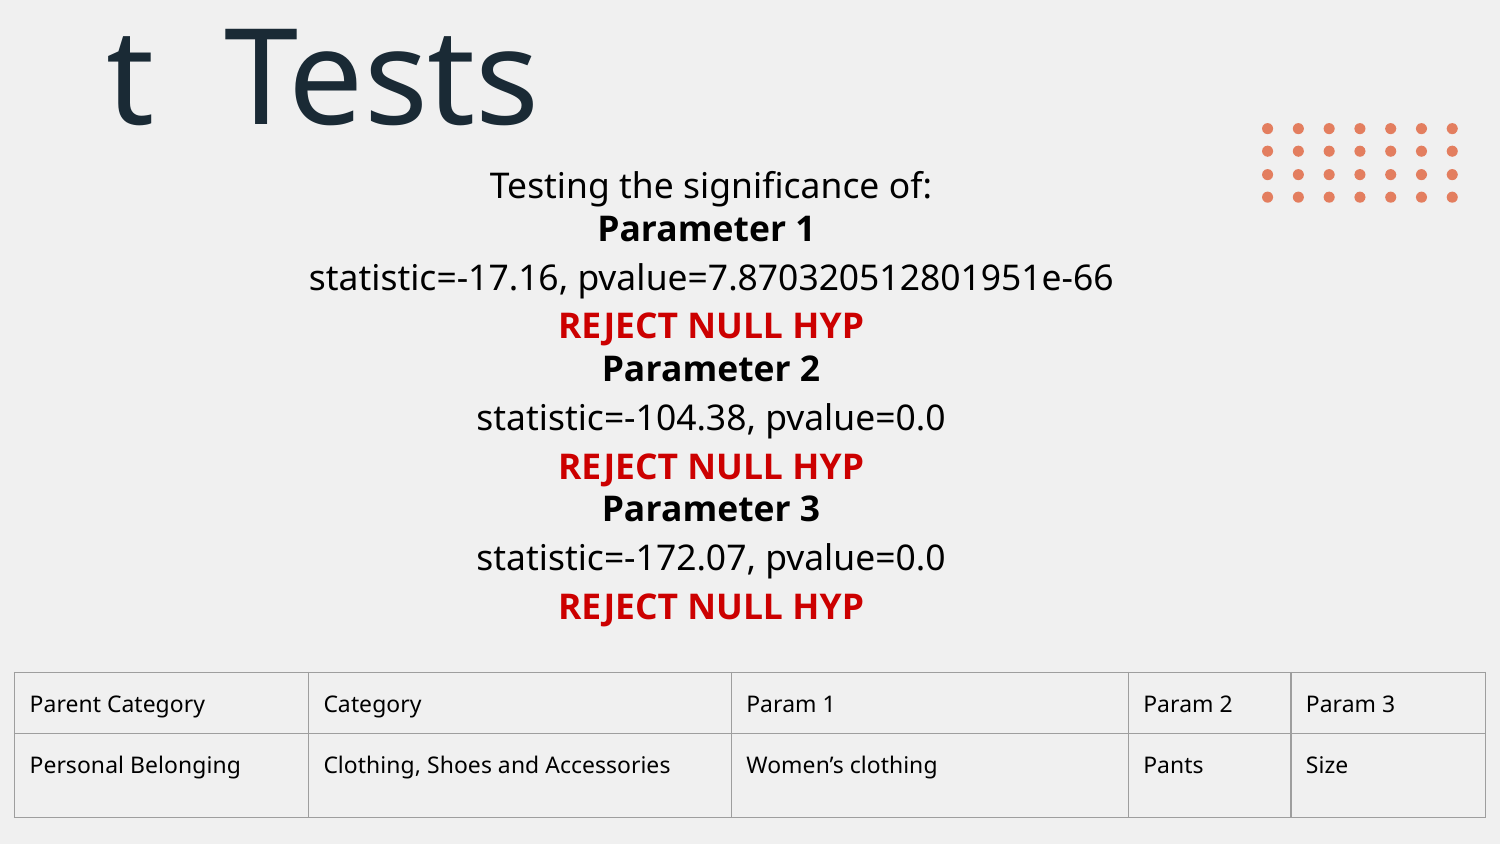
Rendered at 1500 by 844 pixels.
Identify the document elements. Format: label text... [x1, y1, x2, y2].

table_cell Pants [1129, 734, 1290, 817]
table_header Category [309, 673, 731, 733]
table_cell Size [1292, 734, 1485, 817]
table_cell Clothing, Shoes and Accessories [309, 734, 731, 817]
table_cell Personal Belonging [15, 734, 308, 817]
title t Tests [13, 26, 633, 166]
subtitle Testing the significance of: Parameter 1 statistic=-17.16, pvalue=7.870320512801951e-66 REJECT NULL HYP Parameter 2 statistic=-104.38, pvalue=0.0 REJECT NULL HYP Parameter 3 statistic=-172.07, pvalue=0.0 REJECT NULL HYP [200, 148, 1222, 643]
table_header Parent Category [15, 673, 308, 733]
table_header Param 3 [1292, 673, 1485, 733]
table_cell Women’s clothing [732, 734, 1128, 817]
table_header Param 2 [1129, 673, 1290, 733]
table_header Param 1 [732, 673, 1128, 733]
